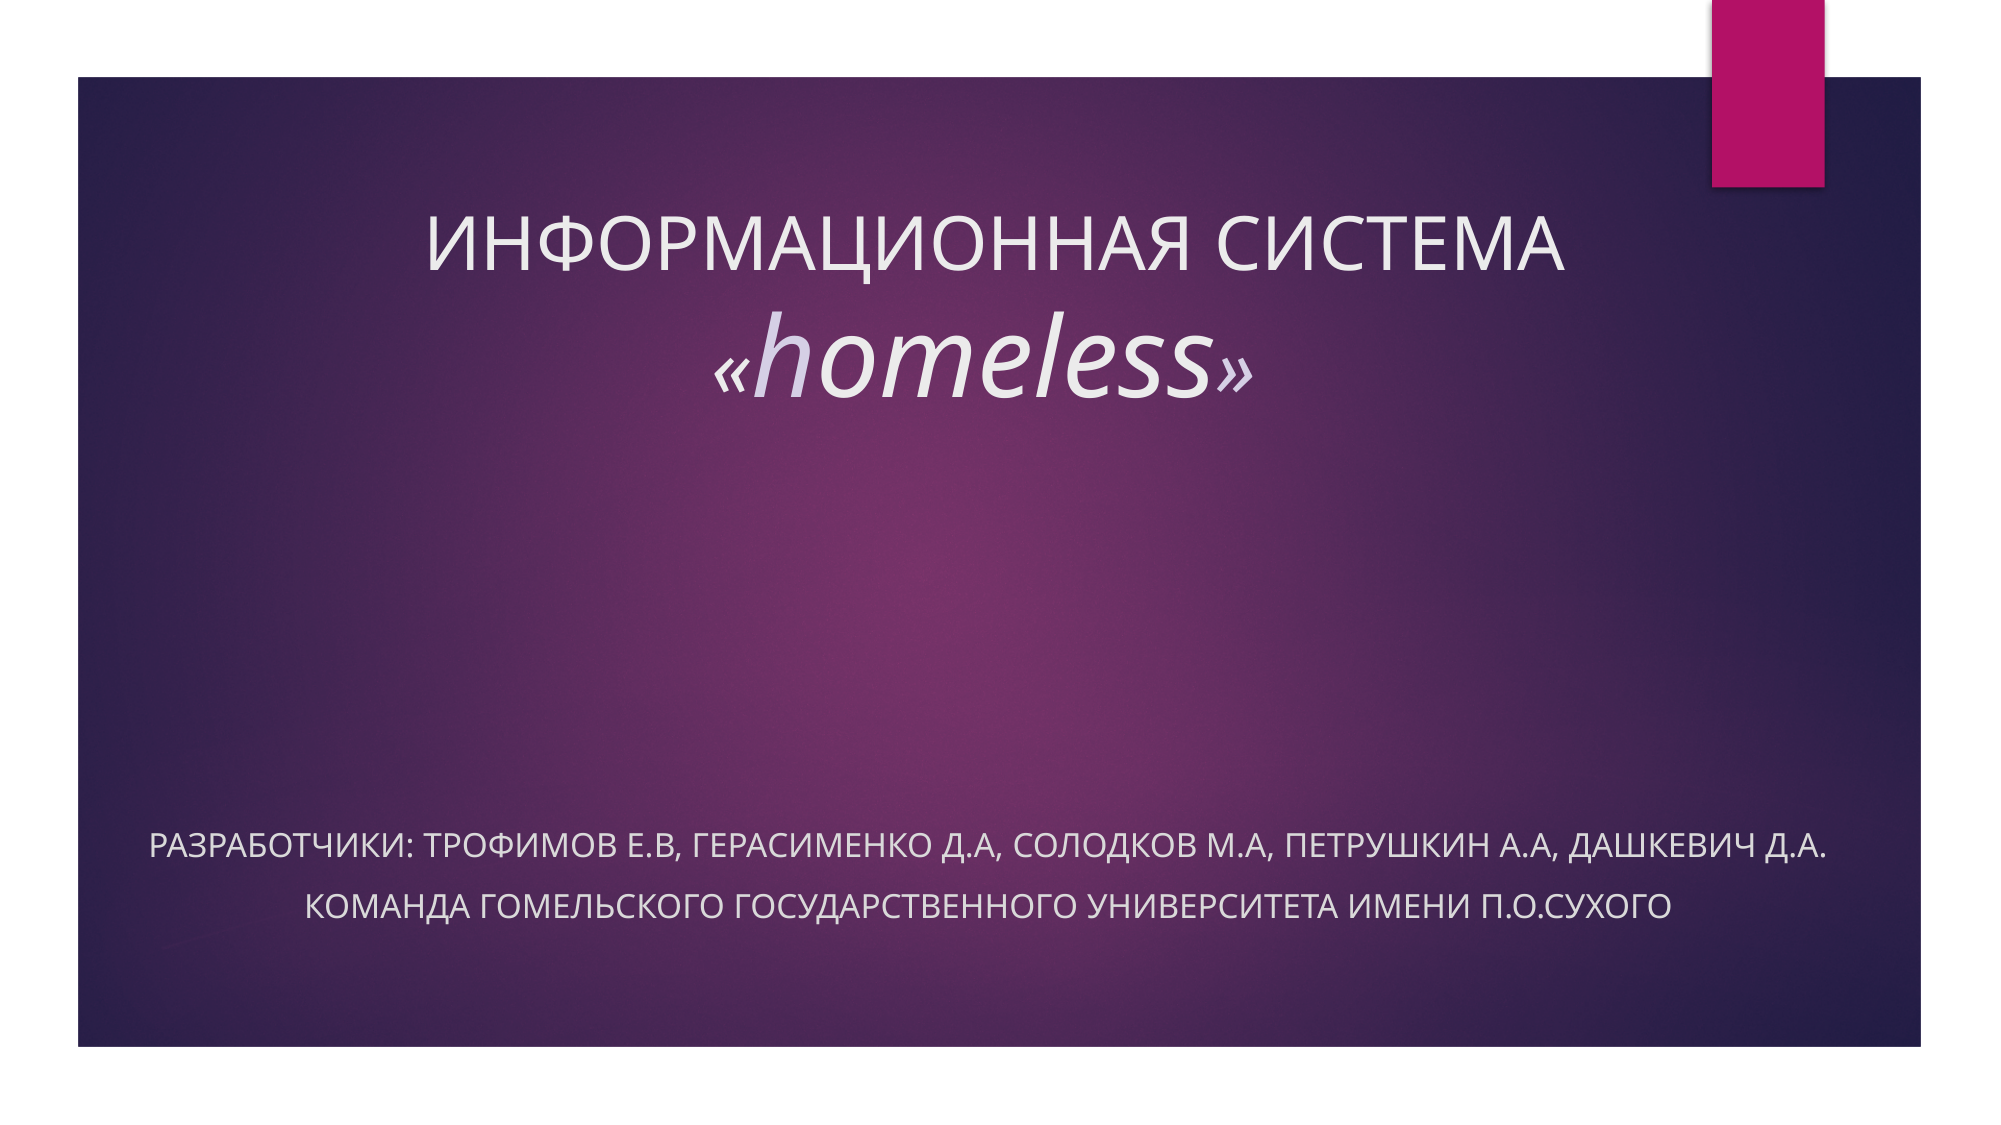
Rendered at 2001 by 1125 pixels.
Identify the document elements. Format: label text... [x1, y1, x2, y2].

title ИНФОРМАЦИОННАЯ СИСТЕМА «homeless» [134, 320, 1856, 428]
subtitle Разработчики: Трофимов Е.В, Герасименко Д.А, Солодков М.А, Петрушкин А.А, Дашкевич Д.А. Команда Гомельского государственного университета имени П.О.сухого [101, 817, 1878, 998]
